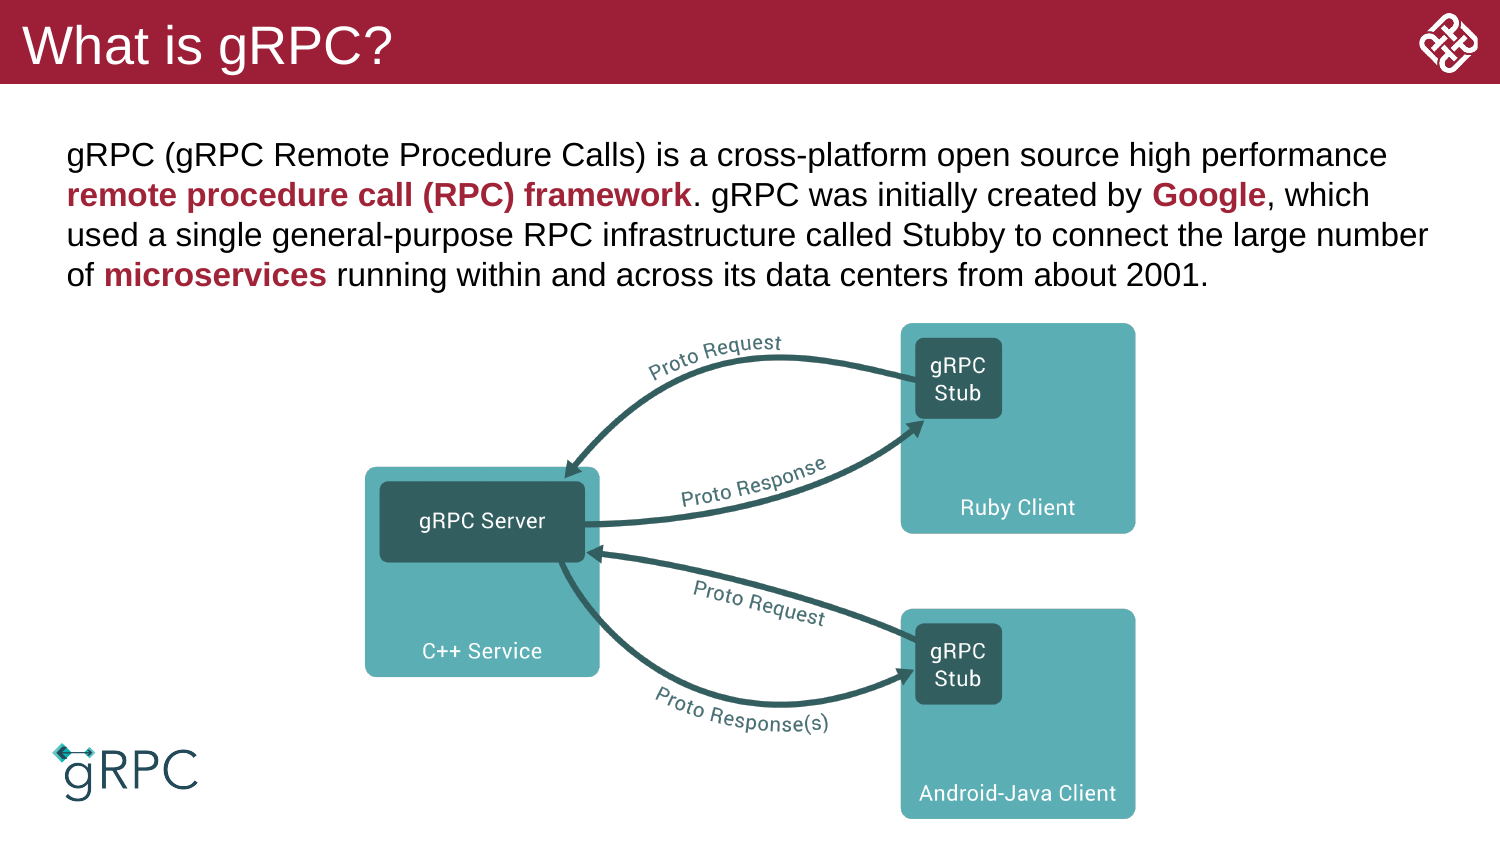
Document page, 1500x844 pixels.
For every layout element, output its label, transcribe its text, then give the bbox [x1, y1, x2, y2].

title What is gRPC? [7, 0, 1361, 106]
list gRPC (gRPC Remote Procedure Calls) is a cross-platform open source high performance remote procedure call (RPC) framework. gRPC was initially created by Google, which used a single general-purpose RPC infrastructure called Stubby to connect the large number of microservices running within and across its data centers from about 2001. [51, 125, 1449, 719]
picture [1361, 0, 1500, 84]
picture [0, 0, 7, 84]
picture [51, 697, 199, 844]
picture [331, 323, 1168, 820]
